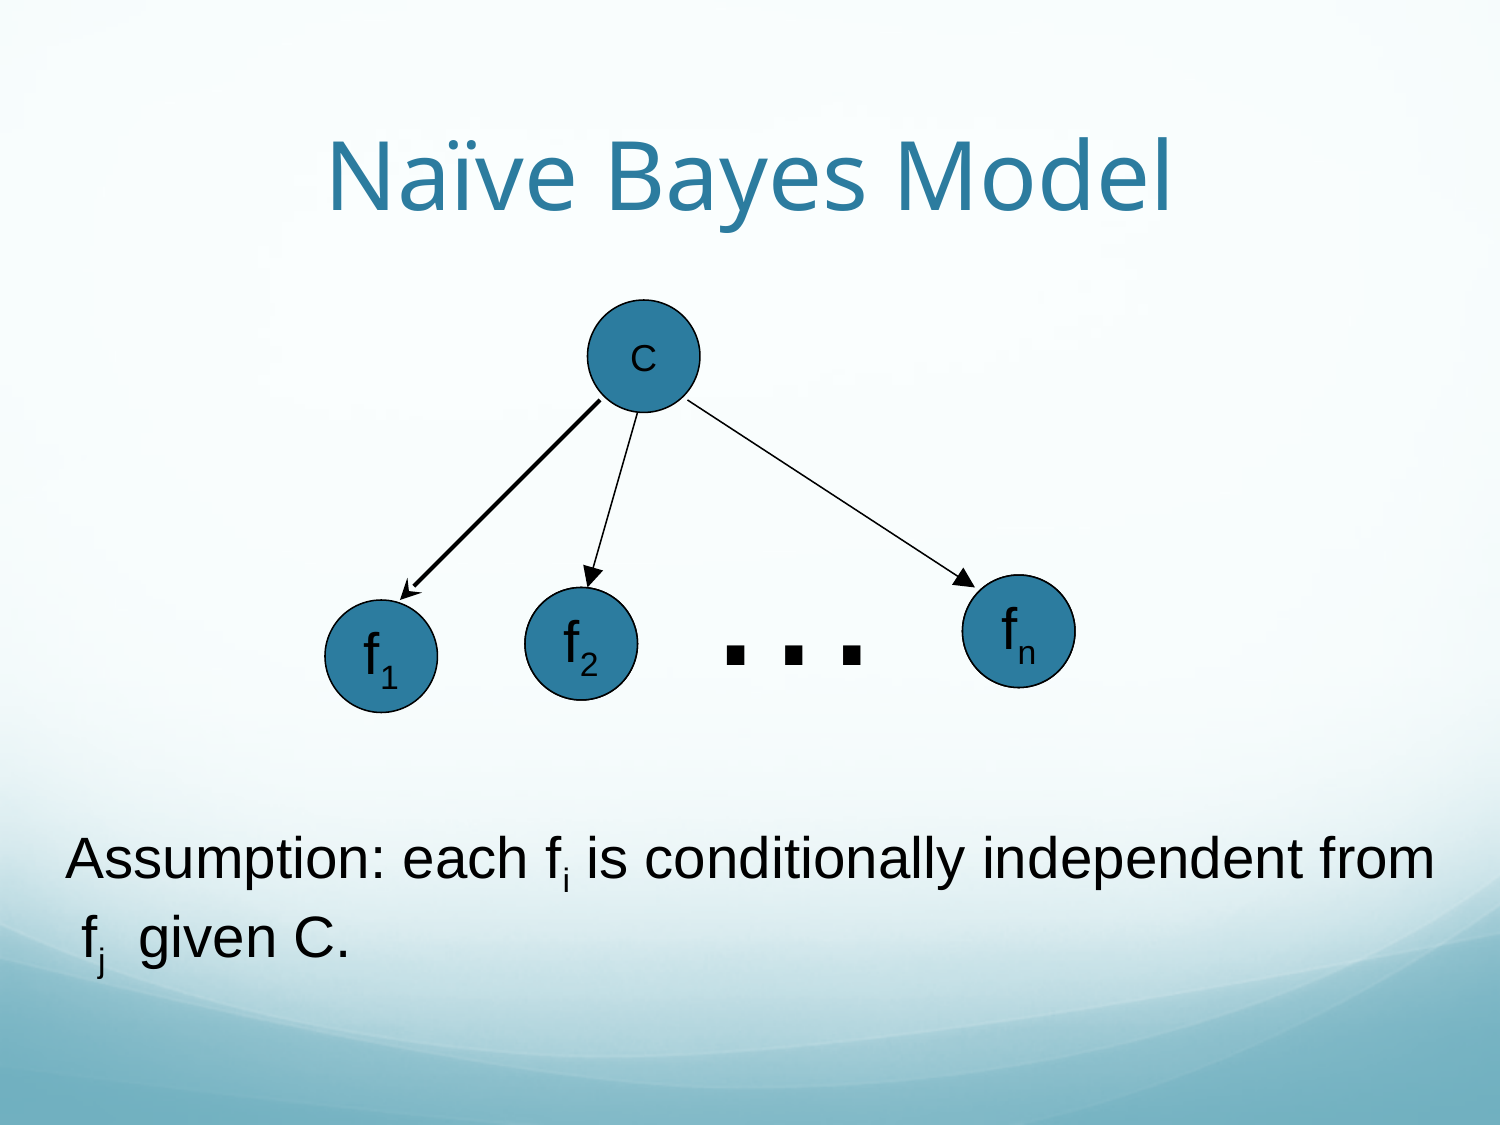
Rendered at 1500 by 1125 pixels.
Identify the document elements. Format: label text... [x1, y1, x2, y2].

text_box f2 [525, 587, 638, 700]
text_box … [687, 474, 901, 710]
text_box [583, 412, 638, 588]
text_box fn [962, 575, 1075, 688]
text_box Assumption: each fi is conditionally independent from fj given C. [50, 812, 1453, 987]
text_box [399, 578, 422, 601]
title Naïve Bayes Model [90, 17, 1410, 237]
text_box [901, 539, 976, 588]
text_box f1 [324, 600, 438, 713]
text_box C [587, 299, 700, 413]
